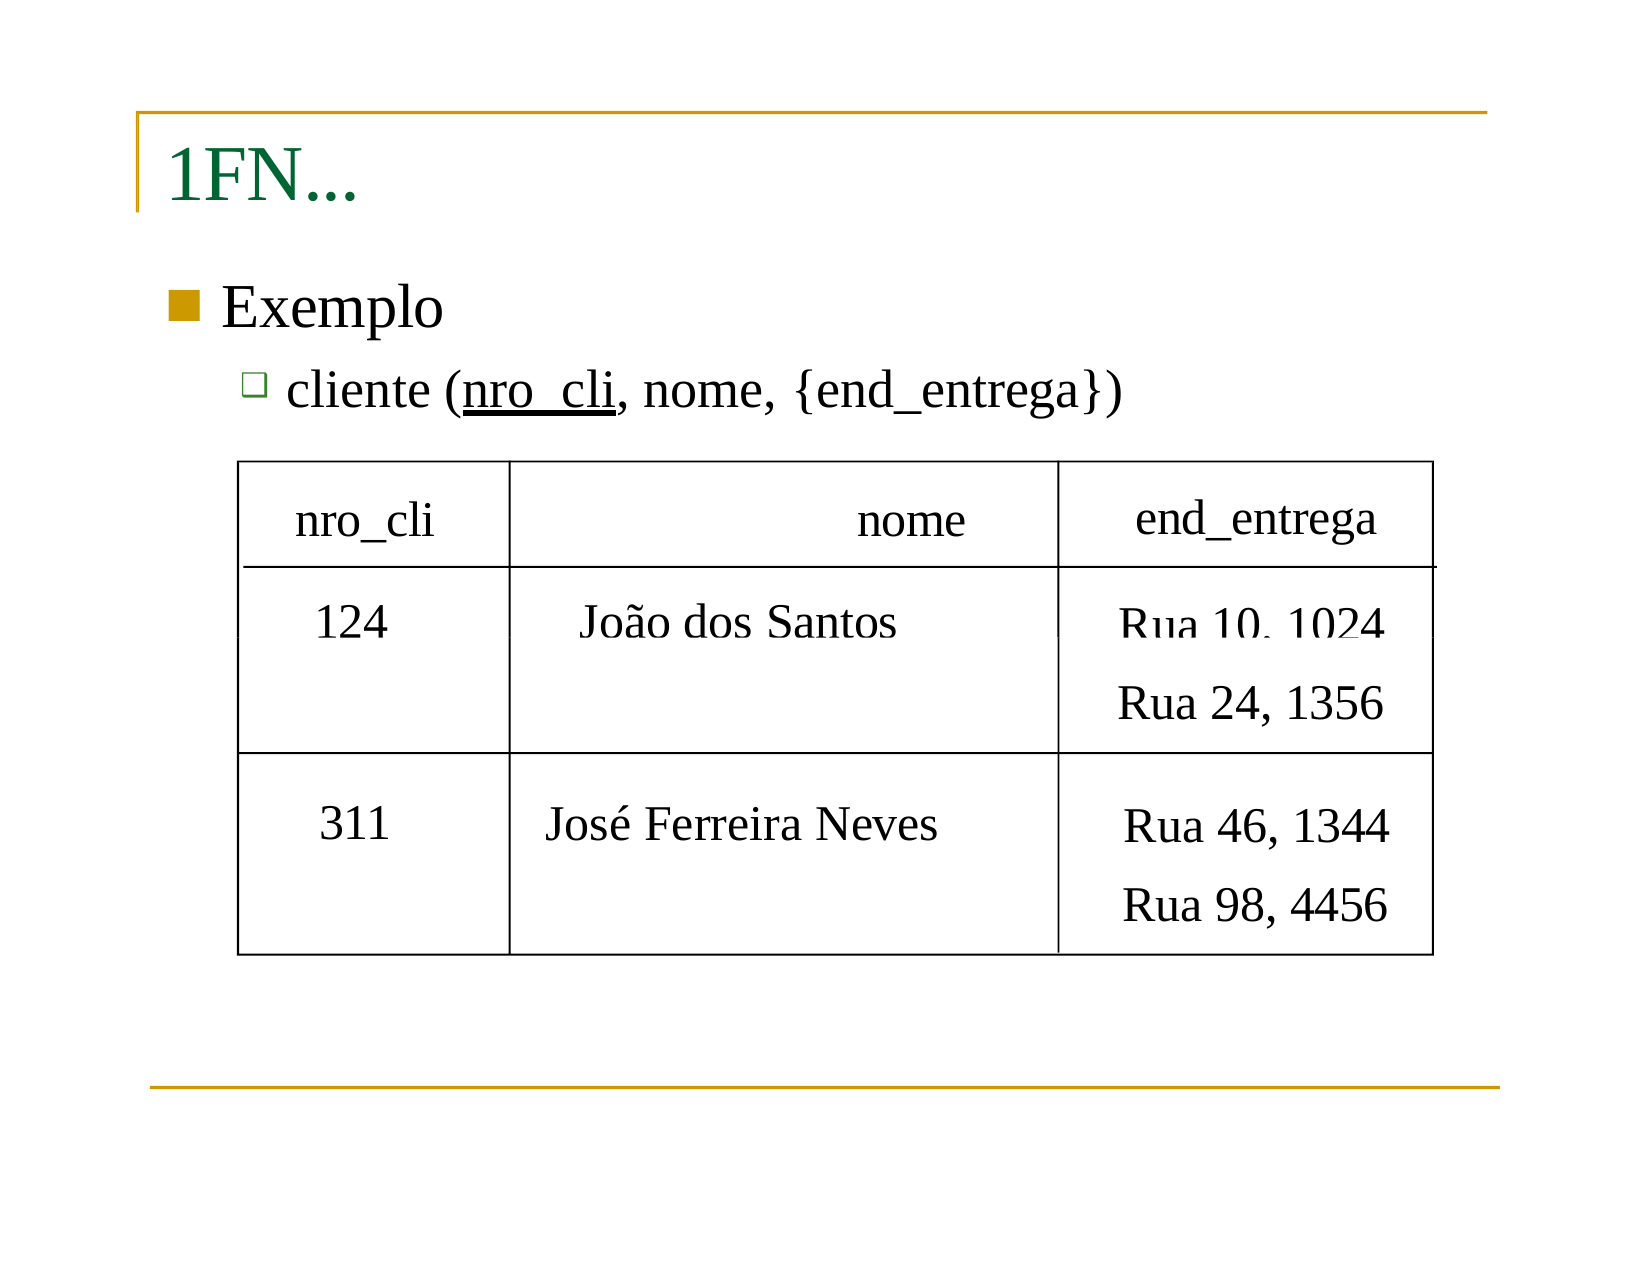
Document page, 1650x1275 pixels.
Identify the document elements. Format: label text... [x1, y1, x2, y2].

text_box Rua 10, 1024 [1116, 589, 1389, 635]
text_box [74, 637, 1576, 1201]
title 1FN... [162, 118, 1488, 334]
text_box Exemplo cliente (nro_cli, nome, {end_entrega}) nro_cli nome [162, 334, 1128, 547]
text_box [1128, 460, 1434, 565]
text_box 124 João dos Santos [312, 586, 900, 635]
text_box end_entrega [1133, 482, 1383, 545]
text_box [243, 460, 1437, 635]
text_box [236, 547, 240, 635]
